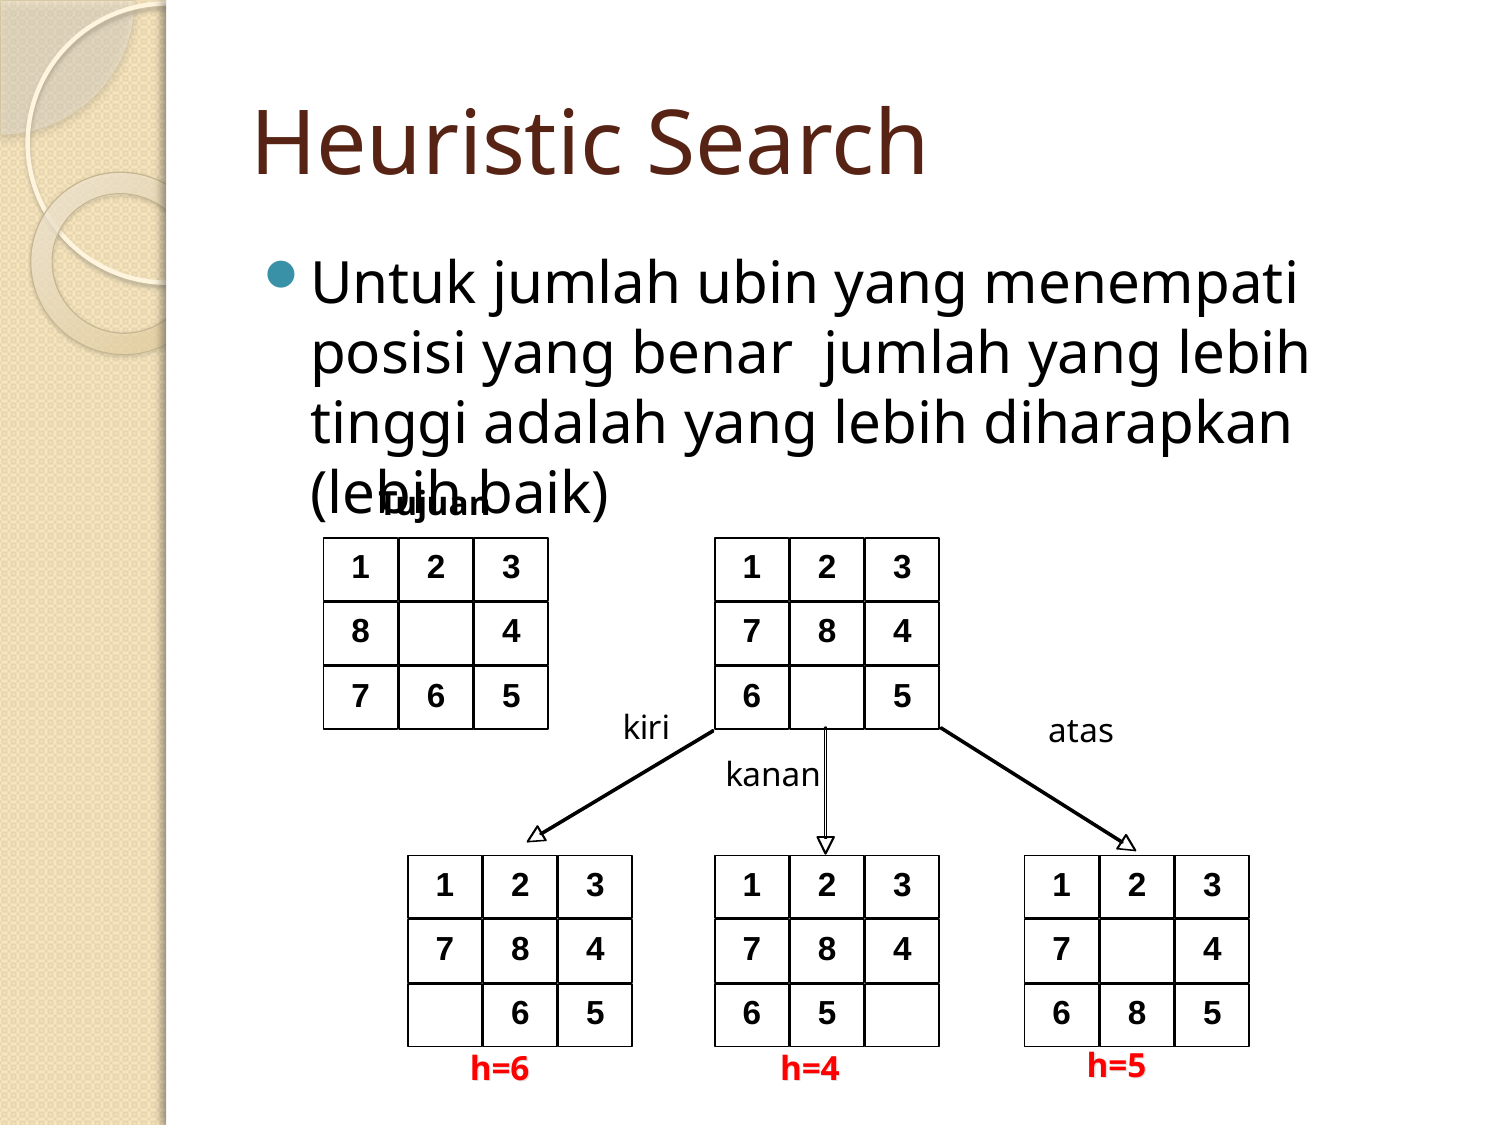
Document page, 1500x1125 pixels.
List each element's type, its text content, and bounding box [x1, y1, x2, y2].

list Untuk jumlah ubin yang menempati posisi yang benar jumlah yang lebih tinggi adalah yang lebih diharapkan (lebih baik) [235, 237, 1466, 1025]
picture [321, 473, 1276, 1125]
title Heuristic Search [235, 45, 1466, 233]
